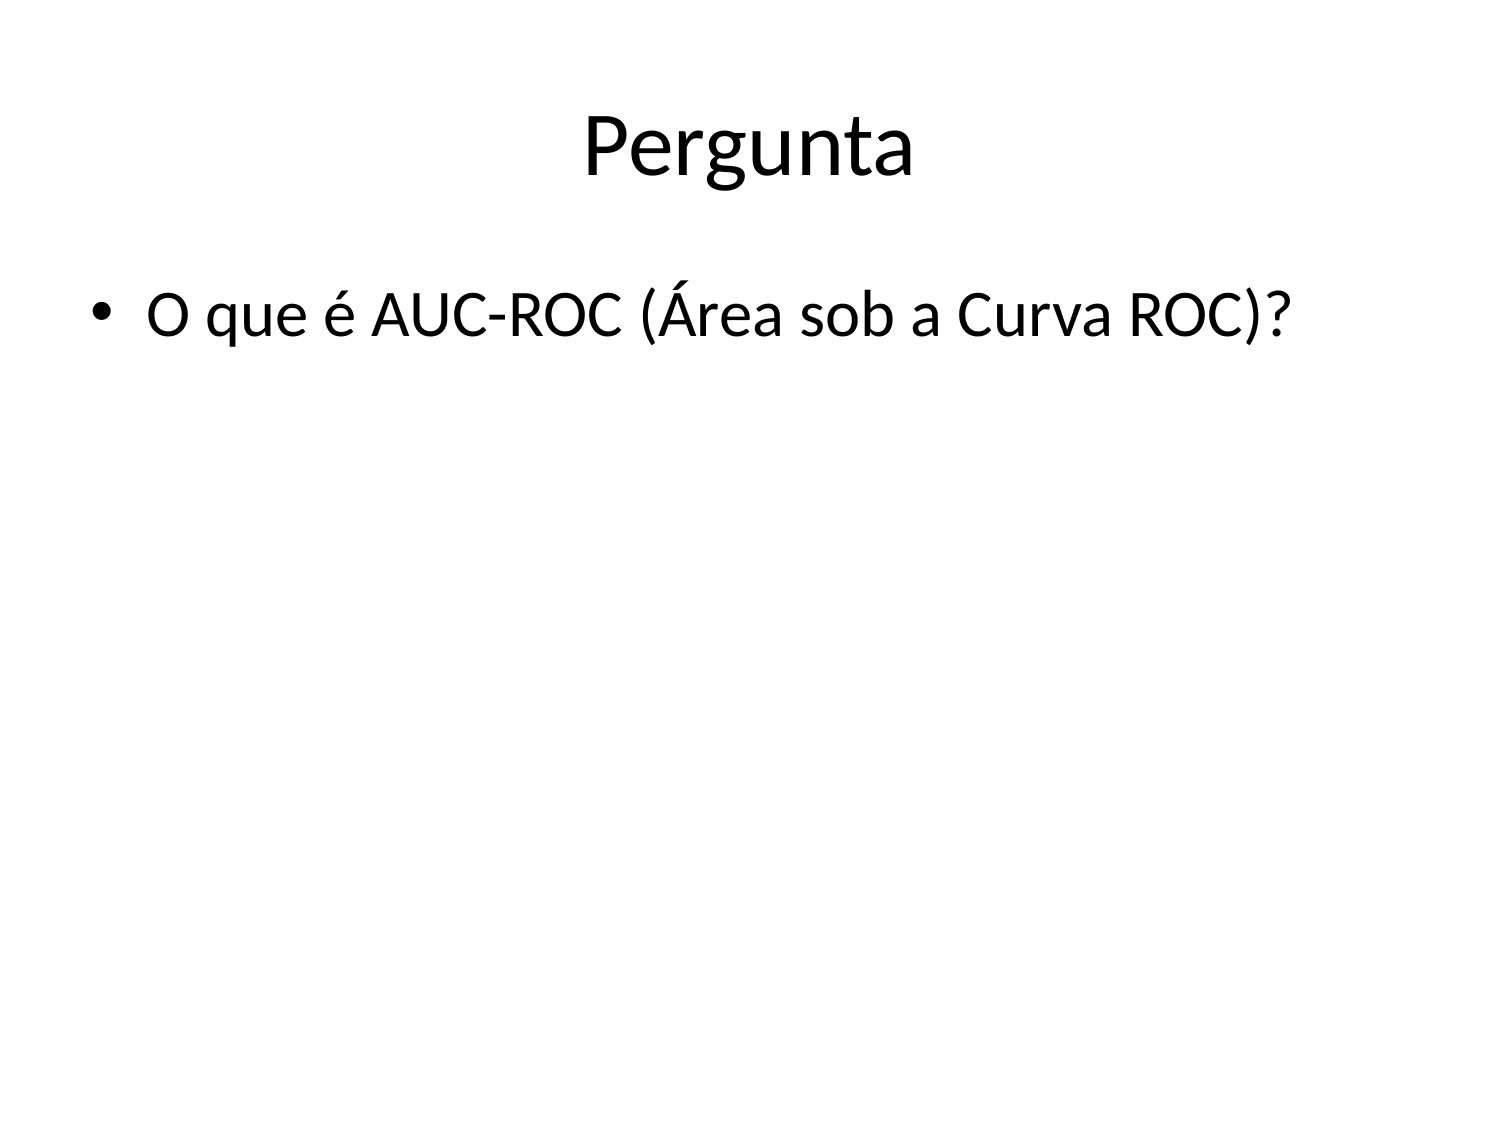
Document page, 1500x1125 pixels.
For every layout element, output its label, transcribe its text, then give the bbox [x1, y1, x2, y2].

title Pergunta [75, 45, 1425, 233]
list O que é AUC-ROC (Área sob a Curva ROC)? [75, 262, 1425, 1005]
